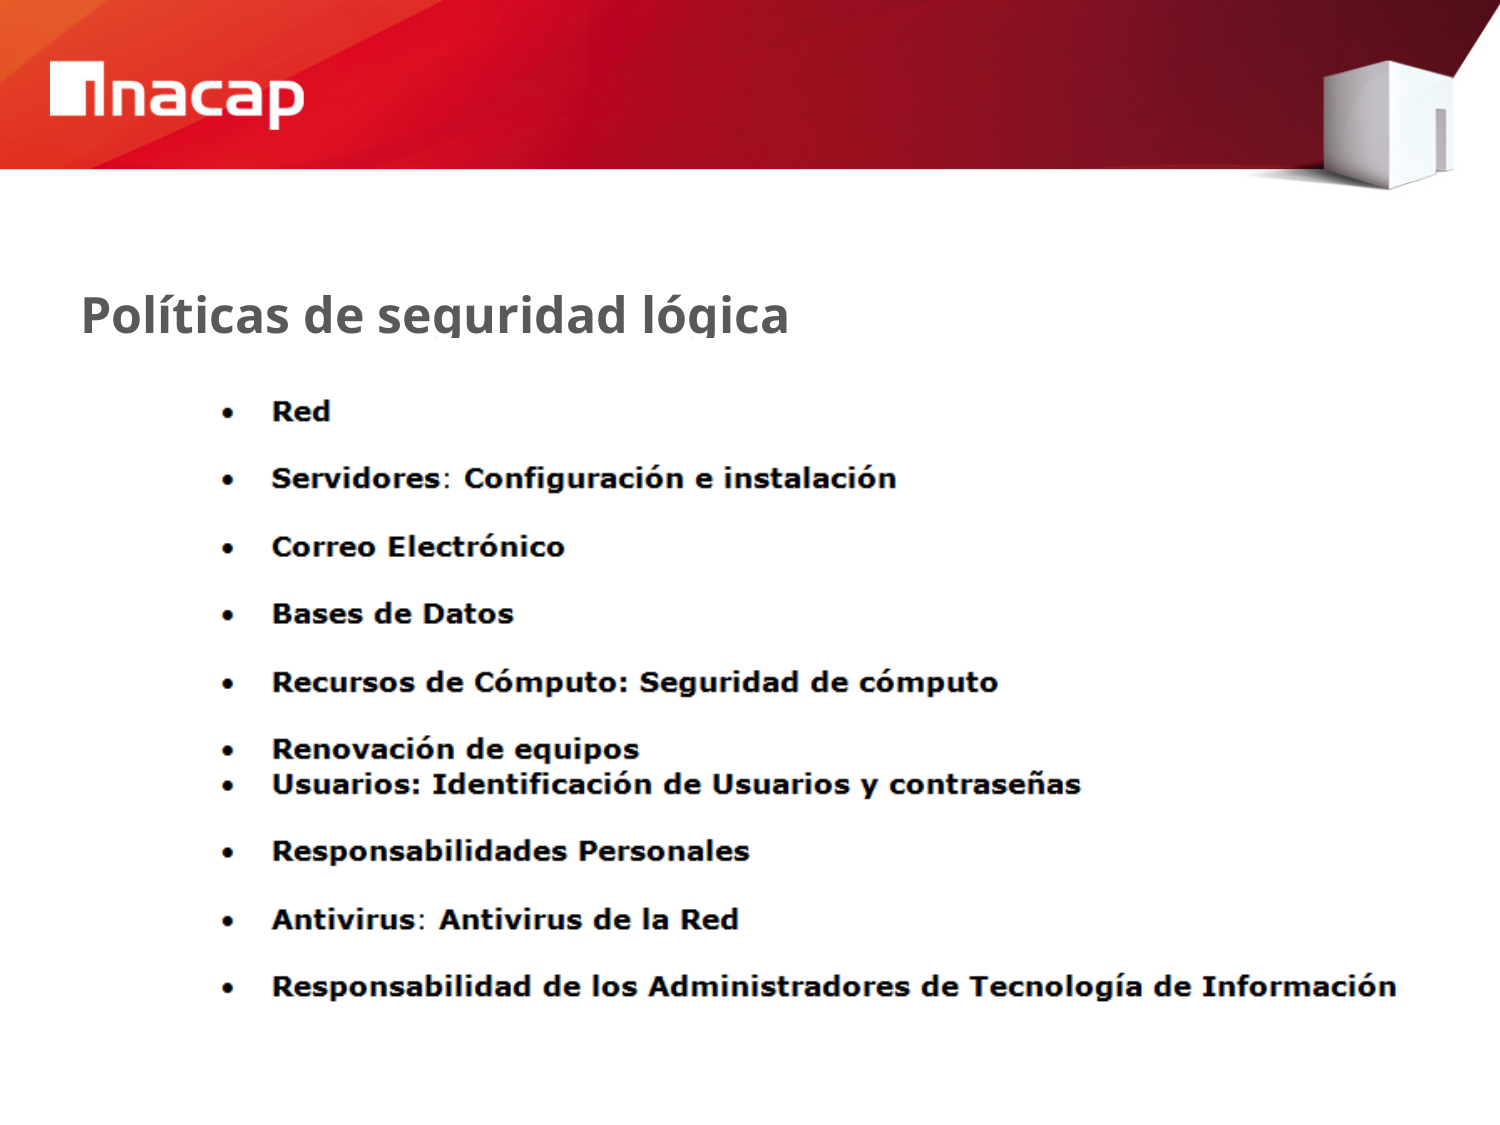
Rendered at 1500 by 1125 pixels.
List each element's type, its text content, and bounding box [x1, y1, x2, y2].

title Políticas de seguridad lógica [64, 219, 1415, 408]
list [0, 0, 1500, 200]
picture [96, 337, 1421, 1015]
